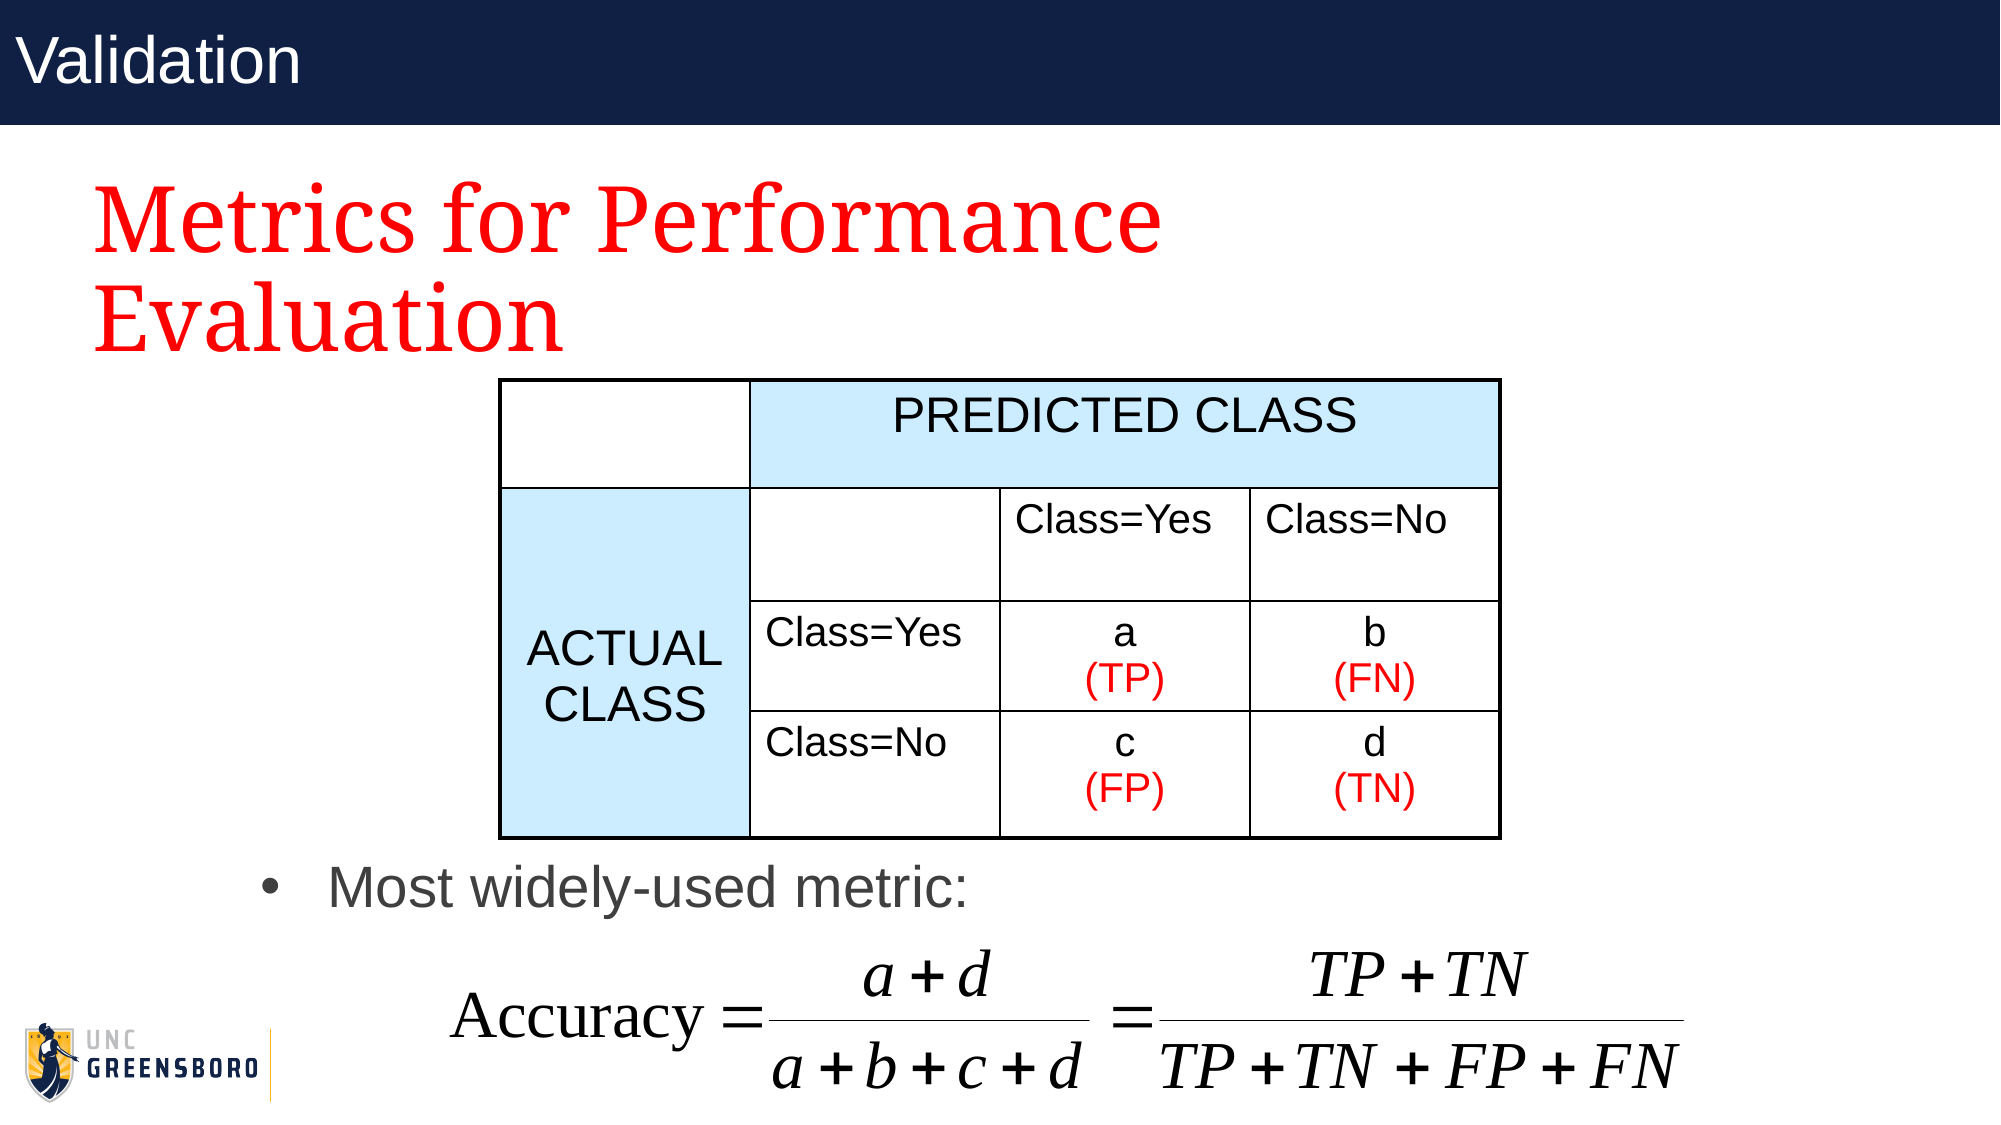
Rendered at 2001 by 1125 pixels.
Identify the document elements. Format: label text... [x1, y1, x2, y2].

text_box Metrics for Performance Evaluation [77, 228, 1603, 316]
picture [25, 1023, 237, 1103]
list Most widely-used metric: [237, 339, 1603, 1125]
title Validation [0, 0, 2000, 125]
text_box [444, 936, 1690, 1096]
